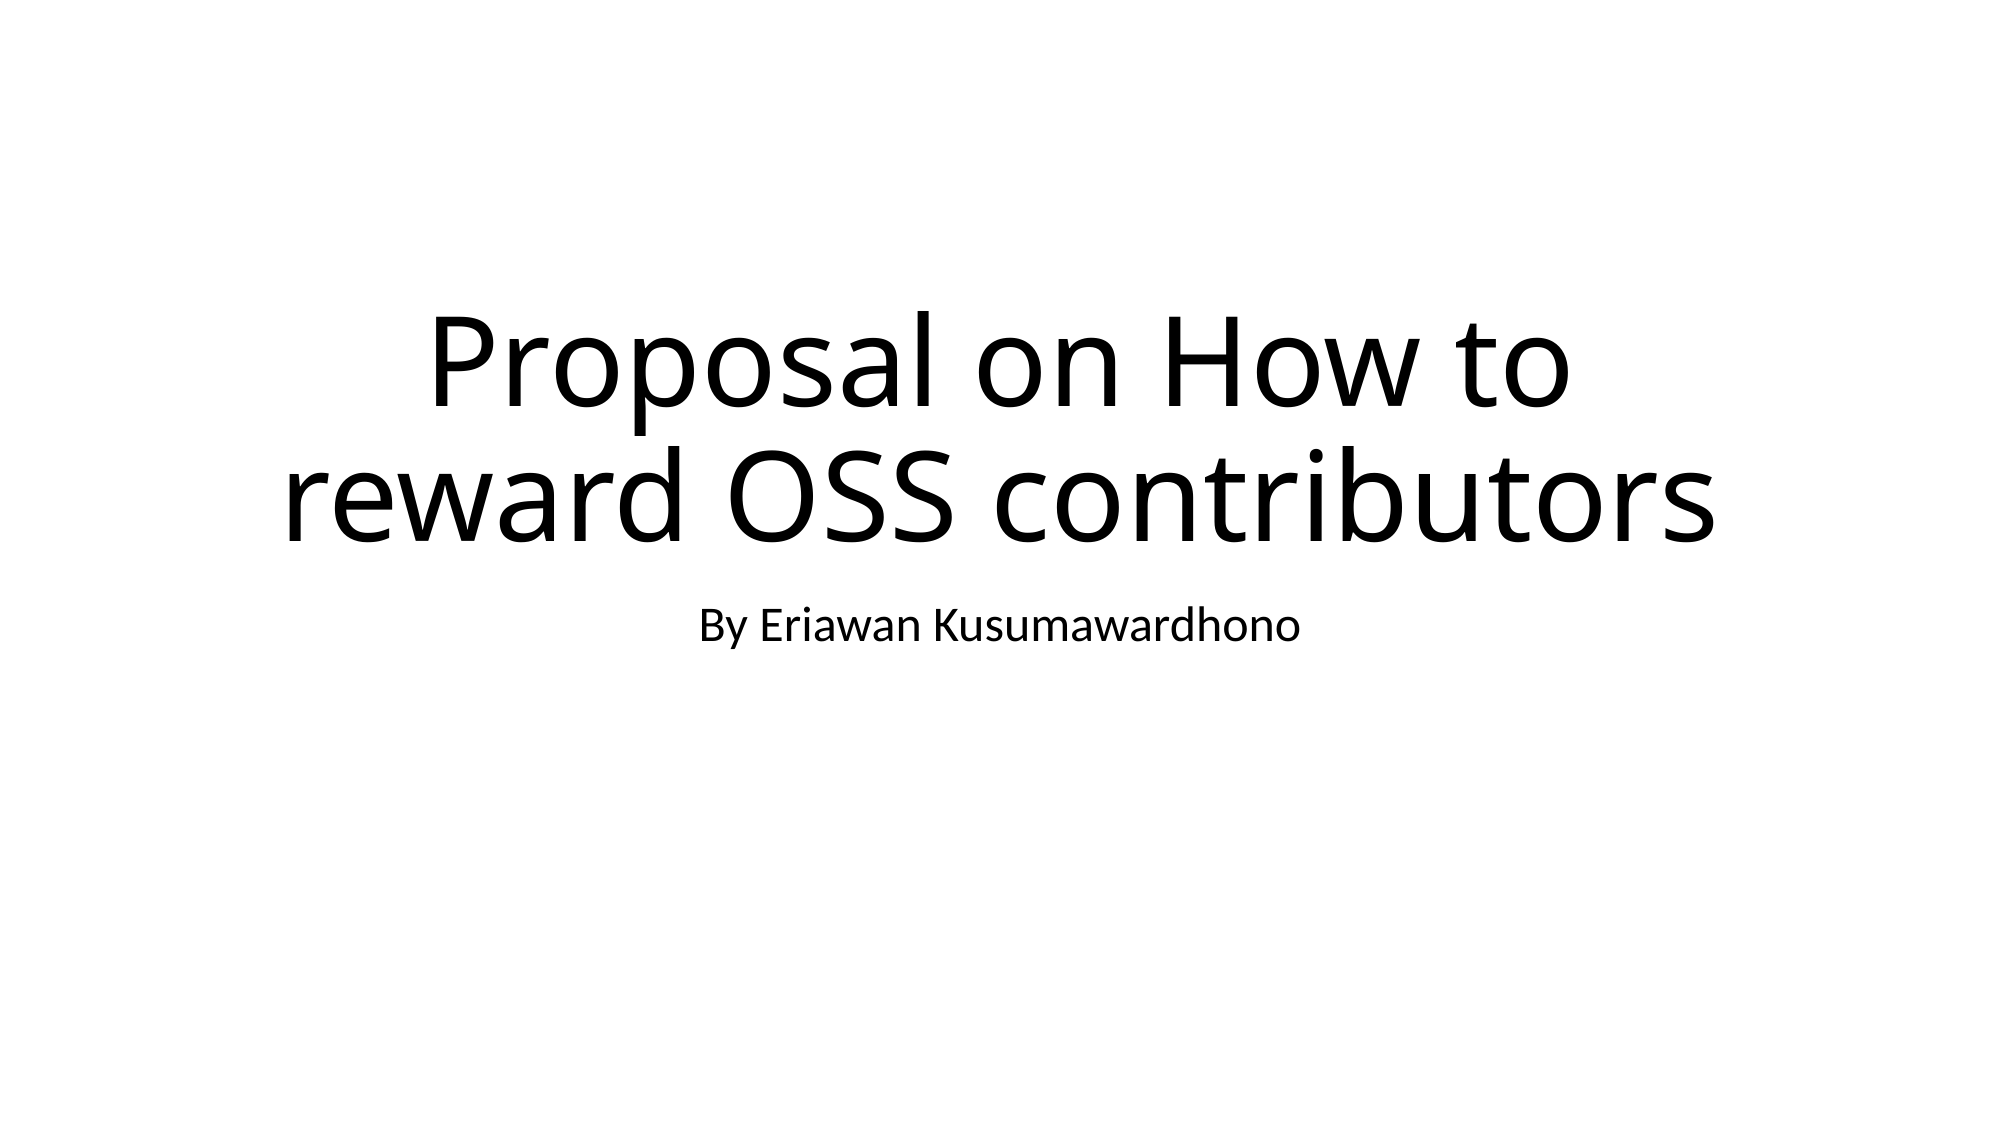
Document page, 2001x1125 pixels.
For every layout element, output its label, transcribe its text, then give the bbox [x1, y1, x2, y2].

subtitle By Eriawan Kusumawardhono [249, 590, 1750, 863]
title Proposal on How to reward OSS contributors [249, 184, 1750, 576]
